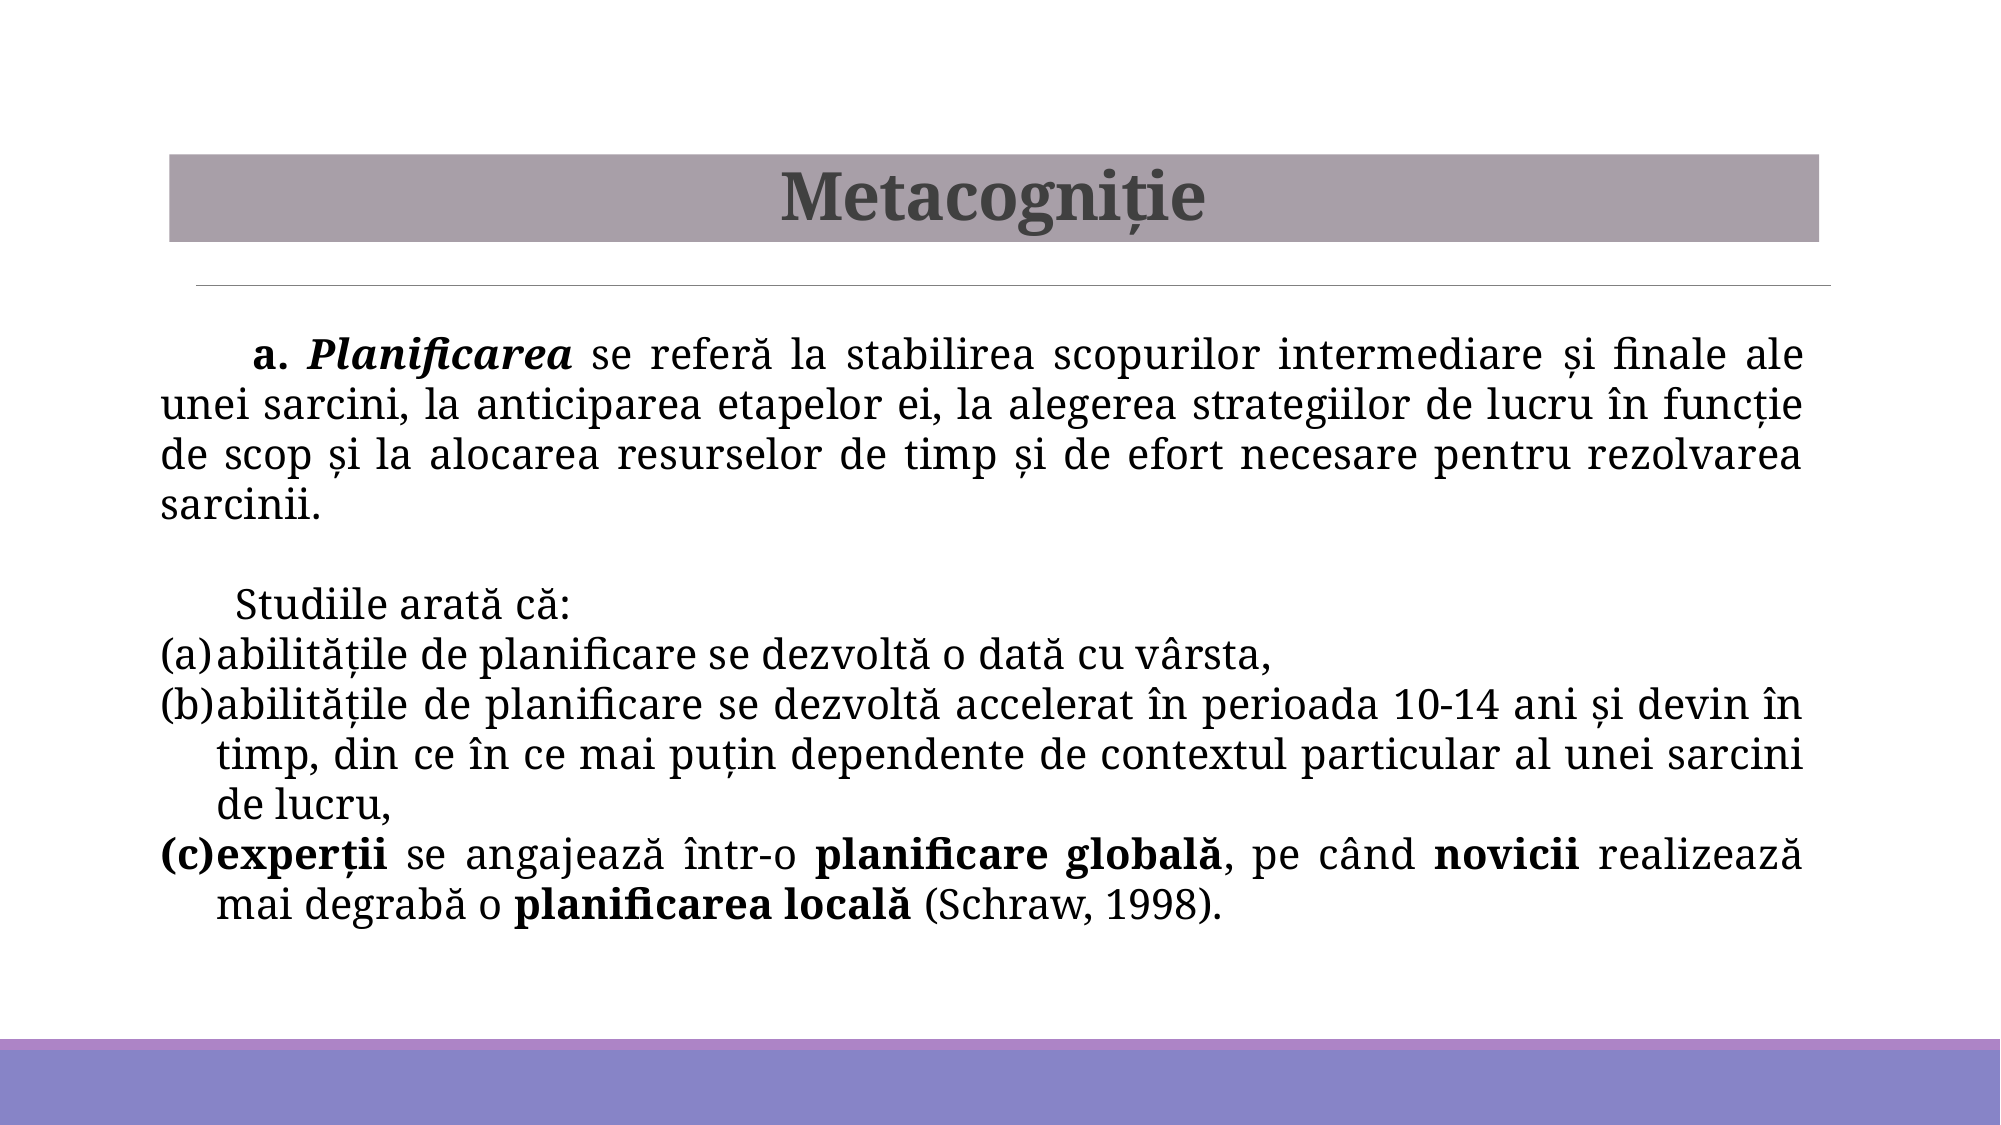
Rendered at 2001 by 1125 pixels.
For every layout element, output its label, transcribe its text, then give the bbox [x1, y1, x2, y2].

text_box a. Planificarea se referă la stabilirea scopurilor intermediare şi finale ale unei sarcini, la anticiparea etapelor ei, la alegerea strategiilor de lucru în funcţie de scop şi la alocarea resurselor de timp şi de efort necesare pentru rezolvarea sarcinii. Studiile arată că: abilităţile de planificare se dezvoltă o dată cu vârsta, abilităţile de planificare se dezvoltă accelerat în perioada 10-14 ani şi devin în timp, din ce în ce mai puţin dependente de contextul particular al unei sarcini de lucru, experţii se angajează într-o planificare globală, pe când novicii realizează mai degrabă o planificarea locală (Schraw, 1998). [145, 319, 1820, 936]
title Metacogniție [169, 154, 1820, 242]
